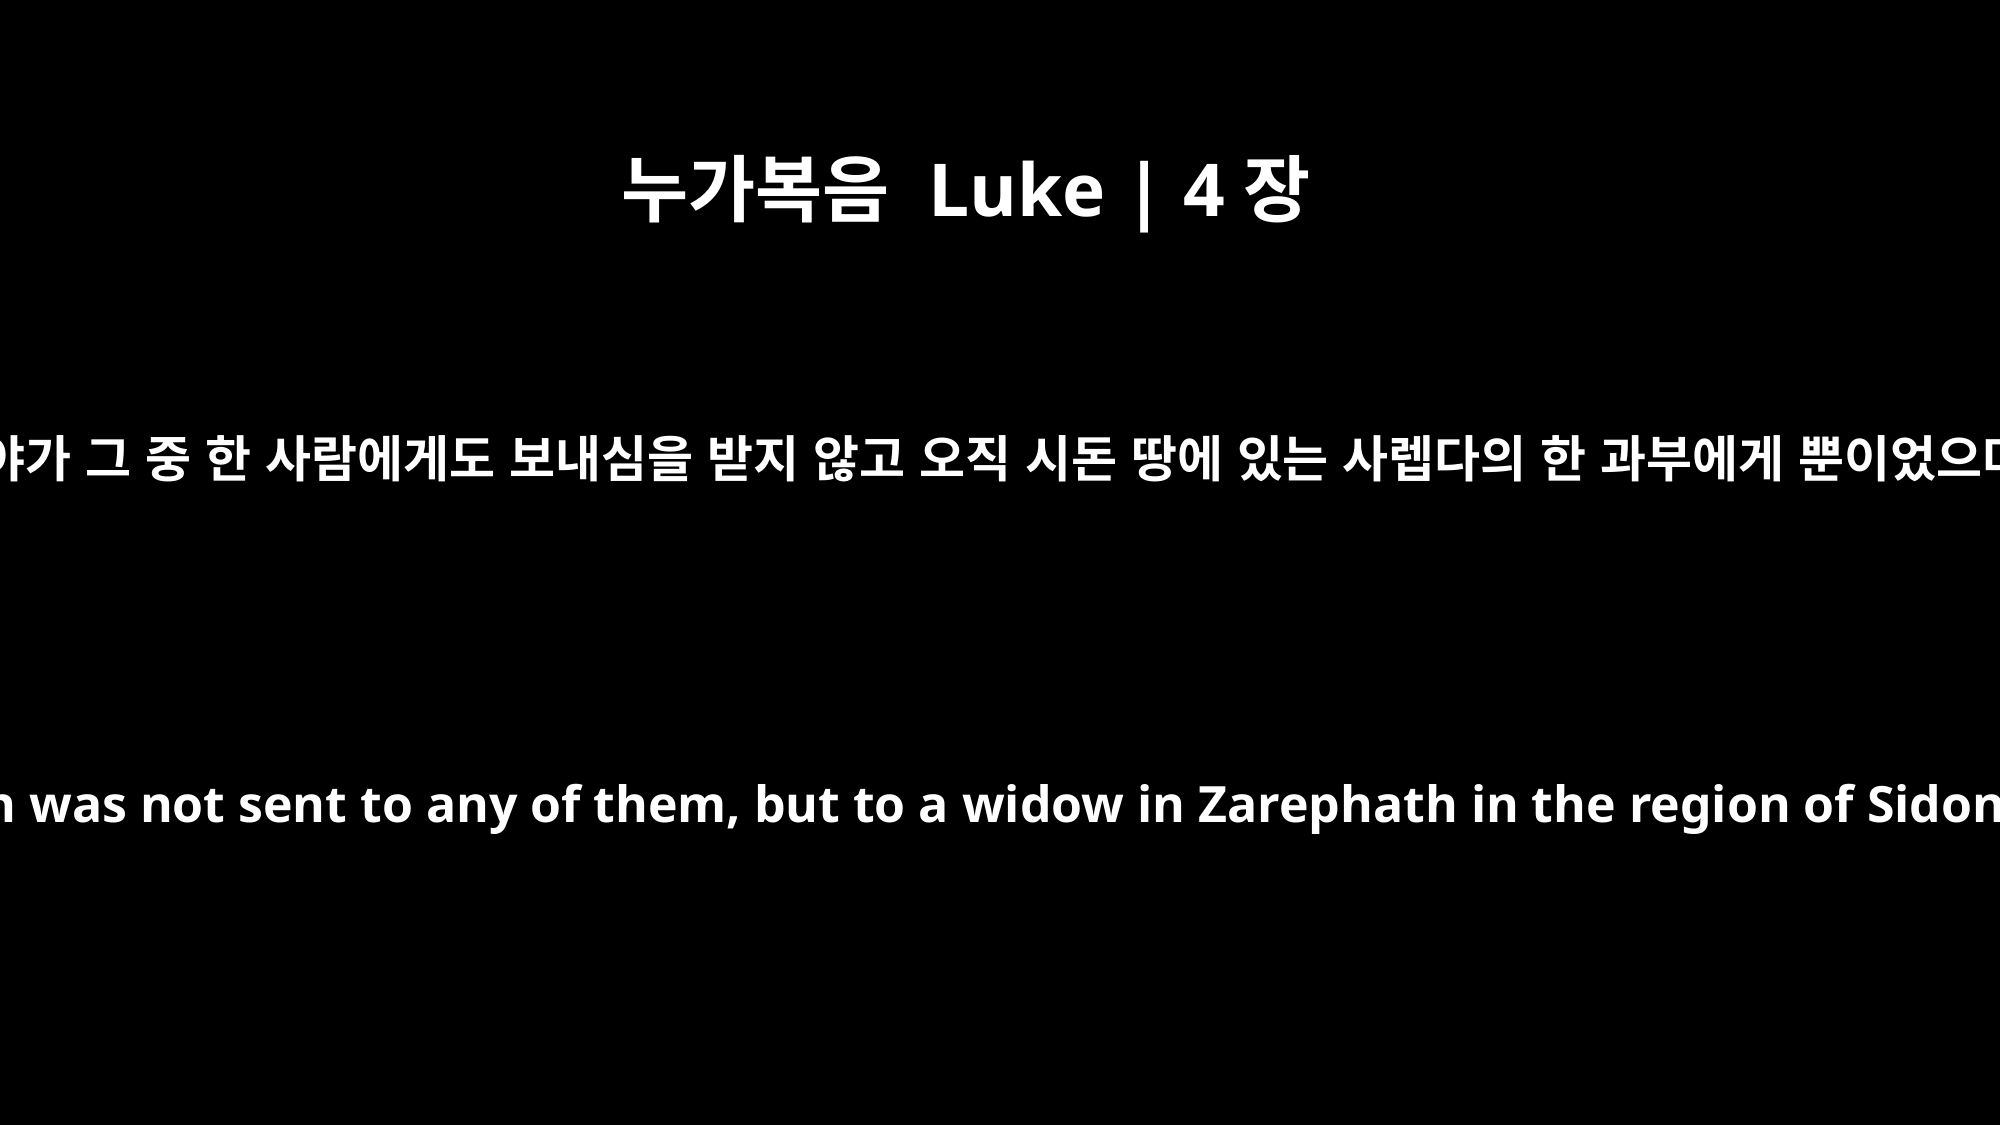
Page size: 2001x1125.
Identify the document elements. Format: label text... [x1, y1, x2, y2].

text_box Yet Elijah was not sent to any of them, but to a widow in Zarephath in the region of Sidon. [0, 764, 2000, 840]
text_box 누가복음 Luke | 4장 [606, 136, 1326, 239]
text_box 26 엘리야가 그 중 한 사람에게도 보내심을 받지 않고 오직 시돈 땅에 있는 사렙다의 한 과부에게 뿐이었으며 [0, 359, 2000, 495]
